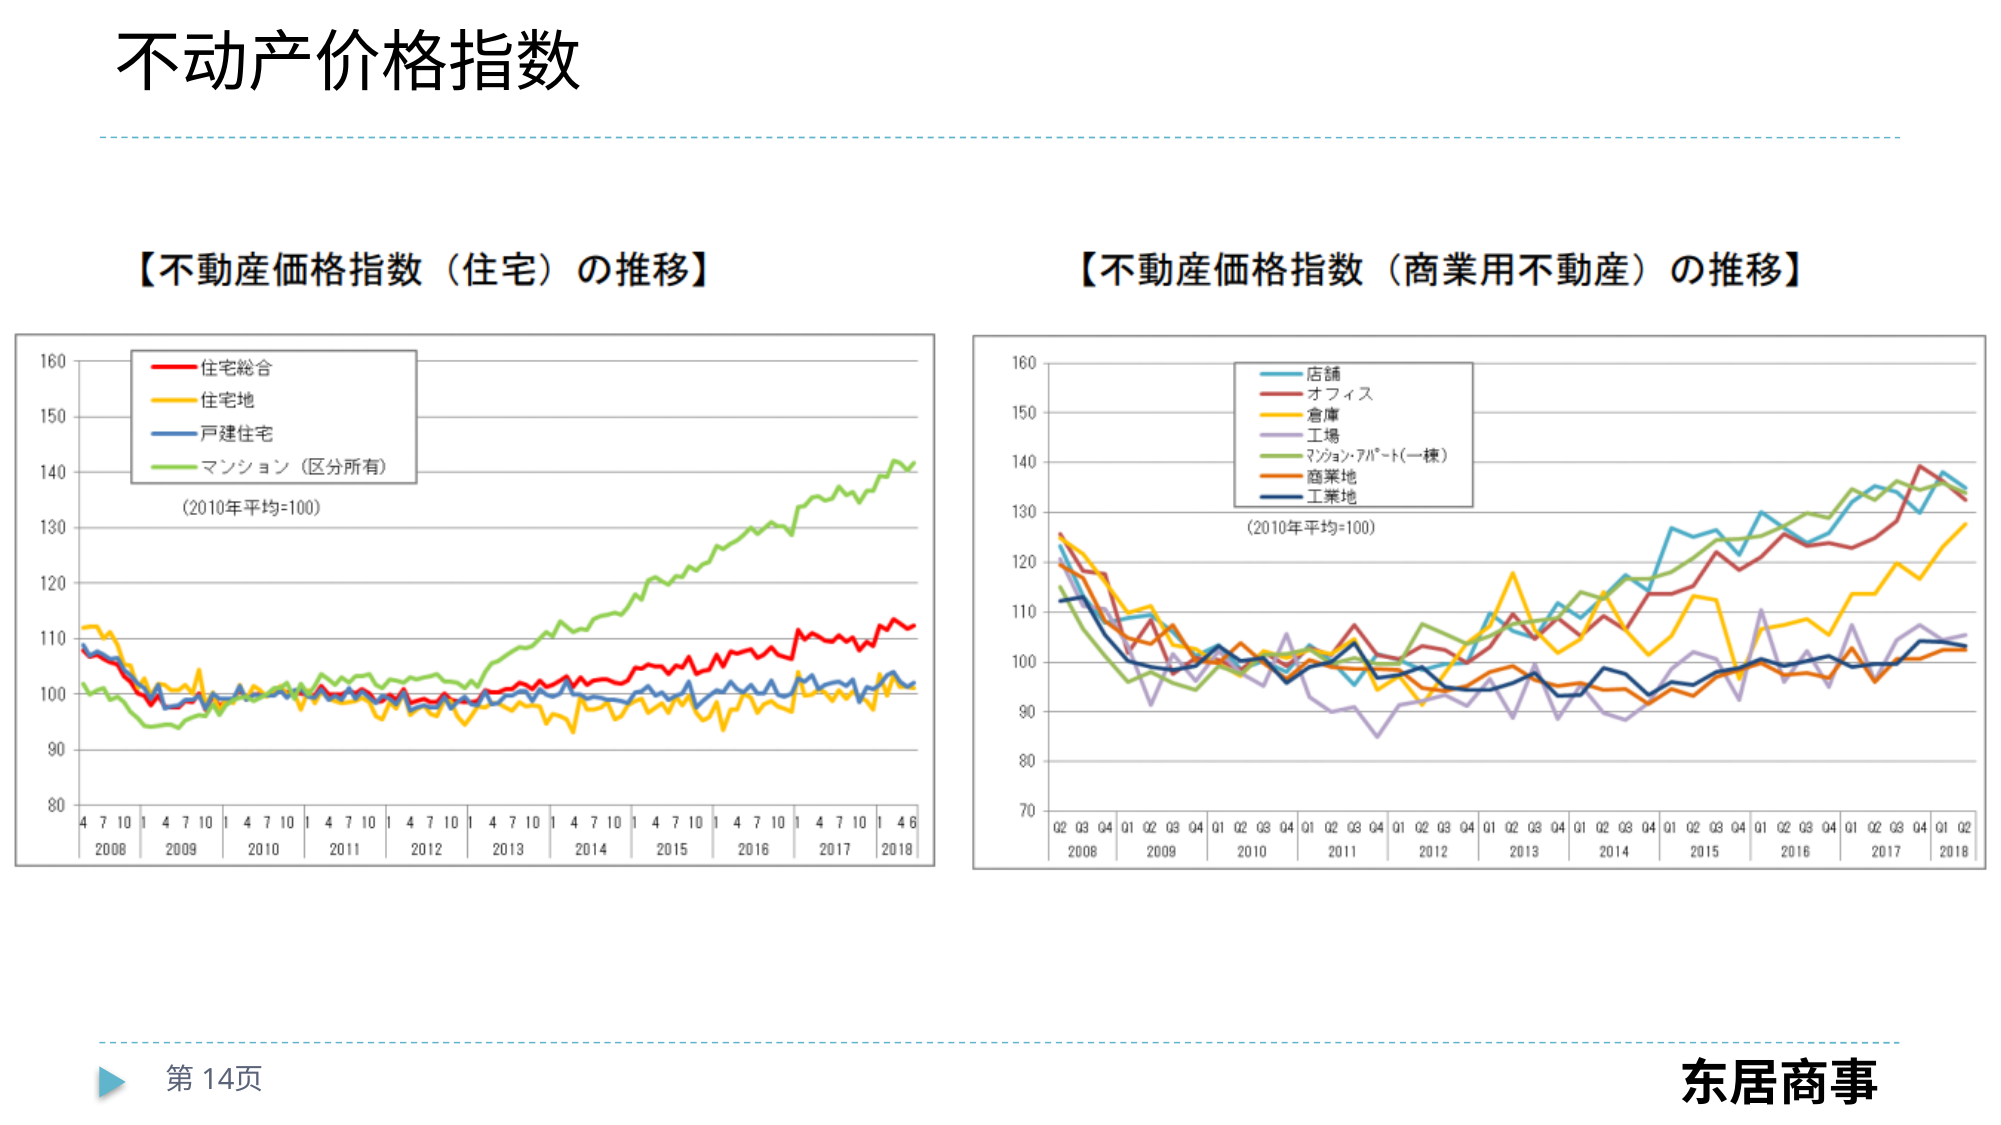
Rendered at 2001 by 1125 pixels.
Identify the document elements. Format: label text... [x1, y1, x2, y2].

picture [0, 246, 2000, 879]
title 不动产价格指数 [99, 11, 1900, 108]
slide_number 第14页 [150, 1053, 483, 1114]
